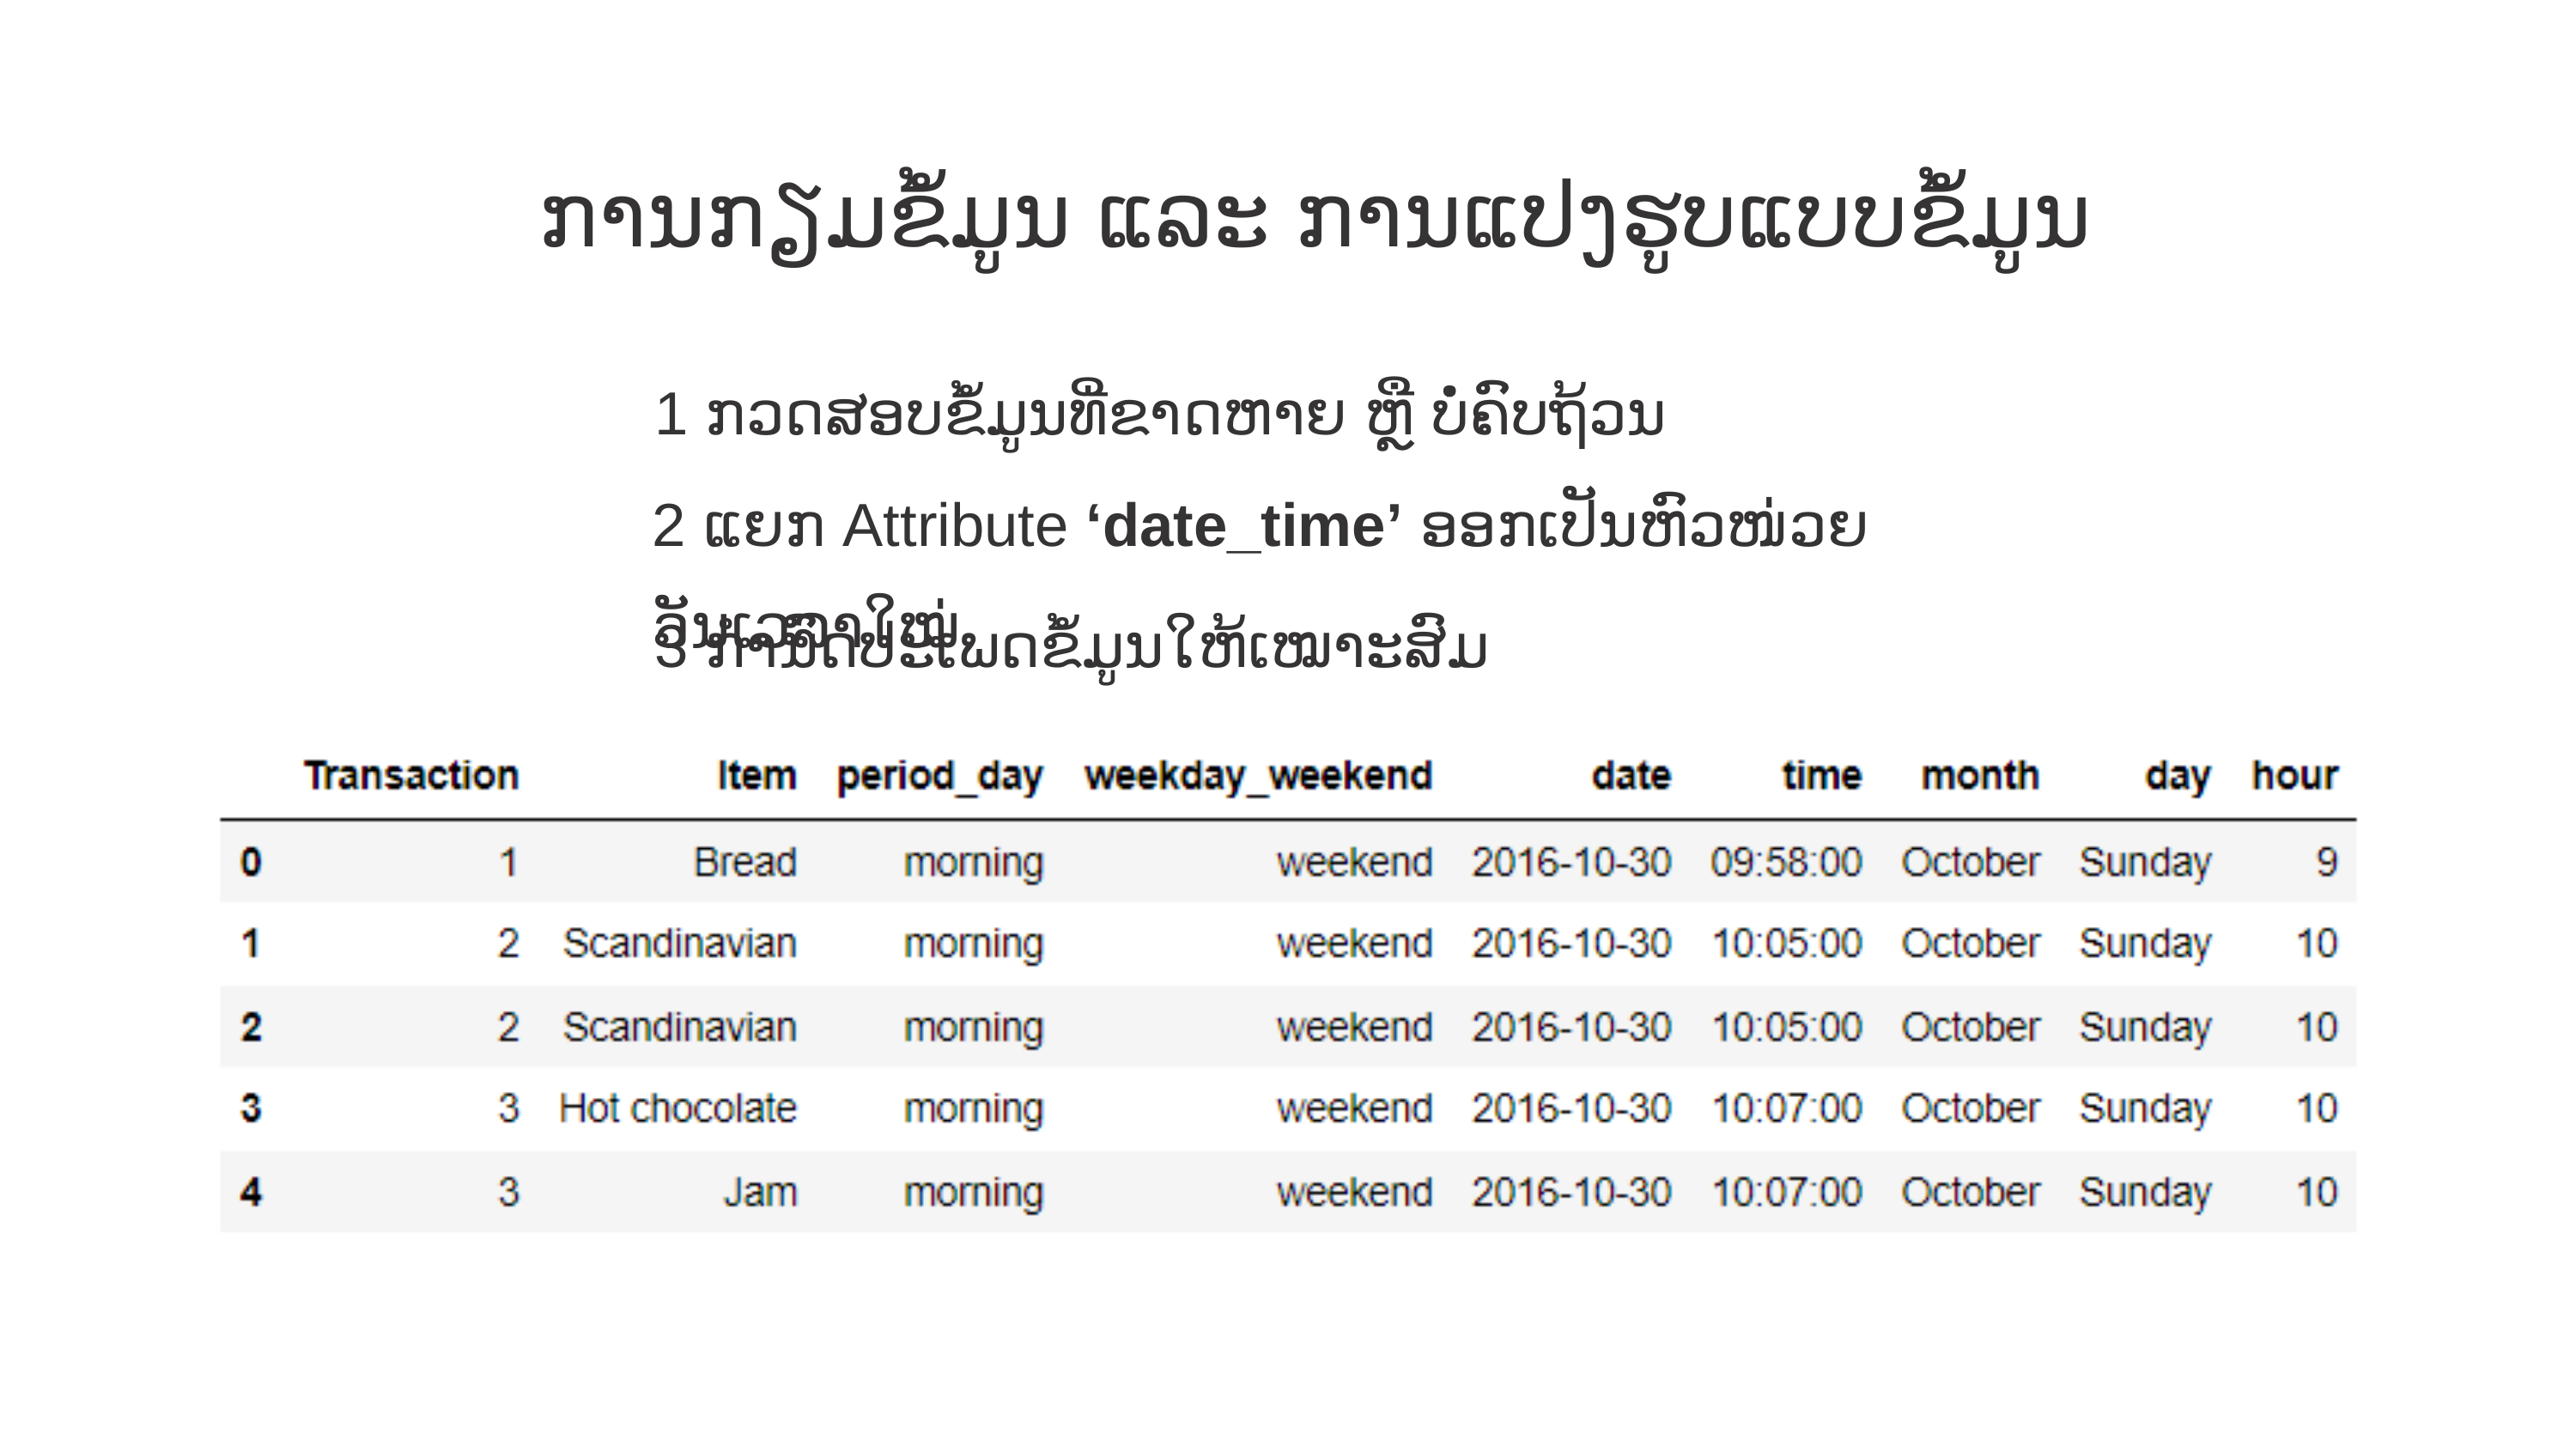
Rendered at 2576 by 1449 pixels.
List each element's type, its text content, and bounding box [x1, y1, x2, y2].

text_box 1 ກວດສອບຂໍ້ມູນທີ່ຂາດຫາຍ ຫຼື ບໍ່ຄົບຖ້ວນ [641, 338, 1930, 451]
text_box ການກຽມຂໍ້ມູນ ແລະ ການແປງຮູບແບບຂໍ້ມູນ [343, 115, 2288, 264]
text_box 2 ແຍກ Attribute ‘date_time’ ອອກເປັນຫົວໜ່ວຍວັນເວລາໃໝ່ [640, 451, 2032, 667]
picture [216, 724, 2360, 1245]
text_box 3 ກຳນົດປະເພດຂໍ້ມູນໃຫ້ເໝາະສົມ [654, 577, 2080, 680]
